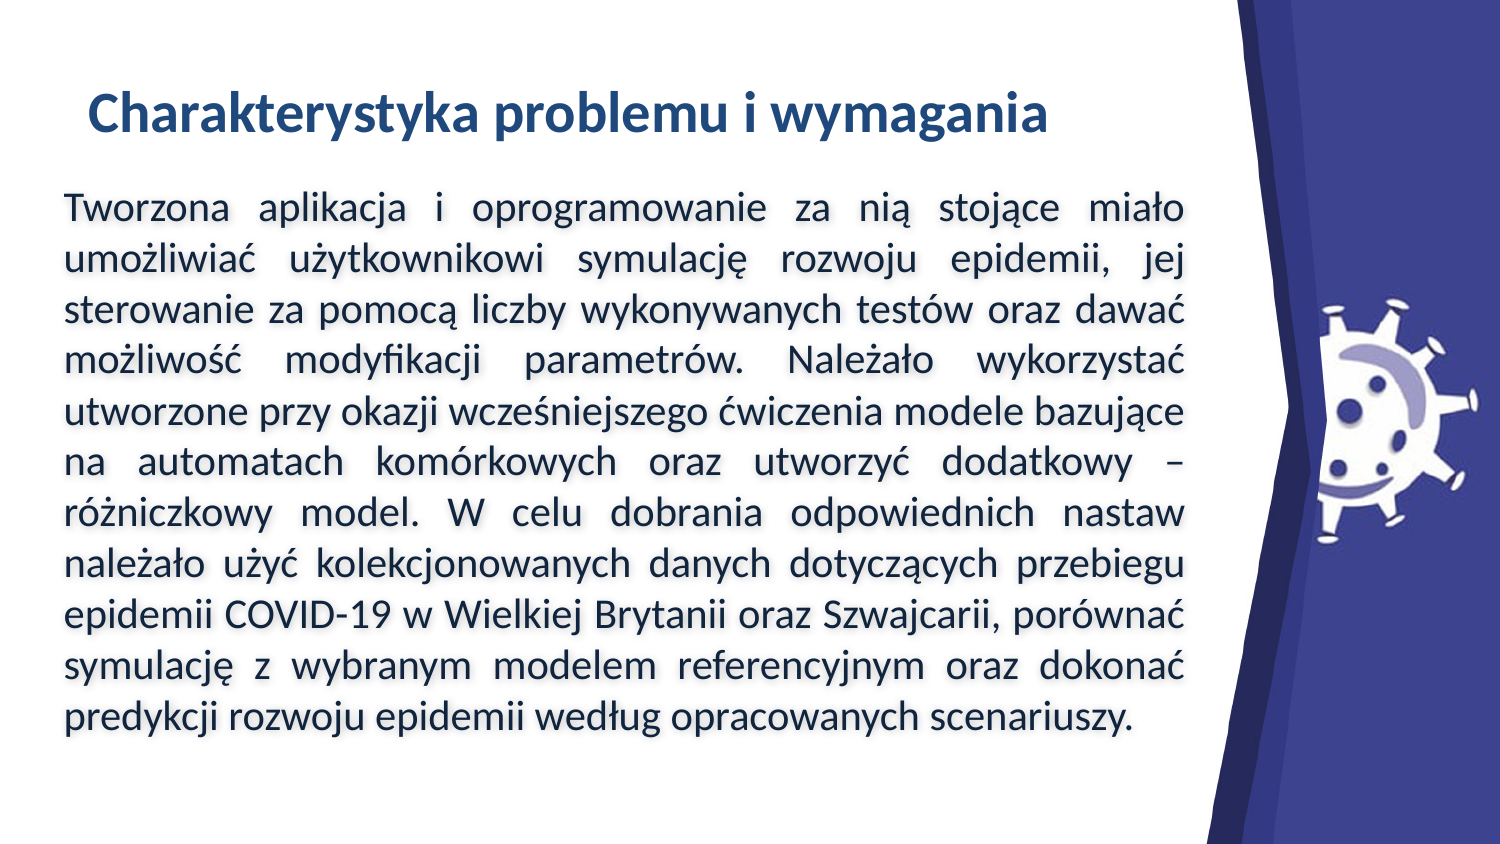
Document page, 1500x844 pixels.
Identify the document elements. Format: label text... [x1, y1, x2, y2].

title Charakterystyka problemu i wymagania [73, 46, 1251, 172]
text_box Tworzona aplikacja i oprogramowanie za nią stojące miało umożliwiać użytkownikowi symulację rozwoju epidemii, jej sterowanie za pomocą liczby wykonywanych testów oraz dawać możliwość modyfikacji parametrów. Należało wykorzystać utworzone przy okazji wcześniejszego ćwiczenia modele bazujące na automatach komórkowych oraz utworzyć dodatkowy – różniczkowy model. W celu dobrania odpowiednich nastaw należało użyć kolekcjonowanych danych dotyczących przebiegu epidemii COVID-19 w Wielkiej Brytanii oraz Szwajcarii, porównać symulację z wybranym modelem referencyjnym oraz dokonać predykcji rozwoju epidemii według opracowanych scenariuszy. [48, 171, 1201, 773]
picture [0, 0, 1500, 844]
